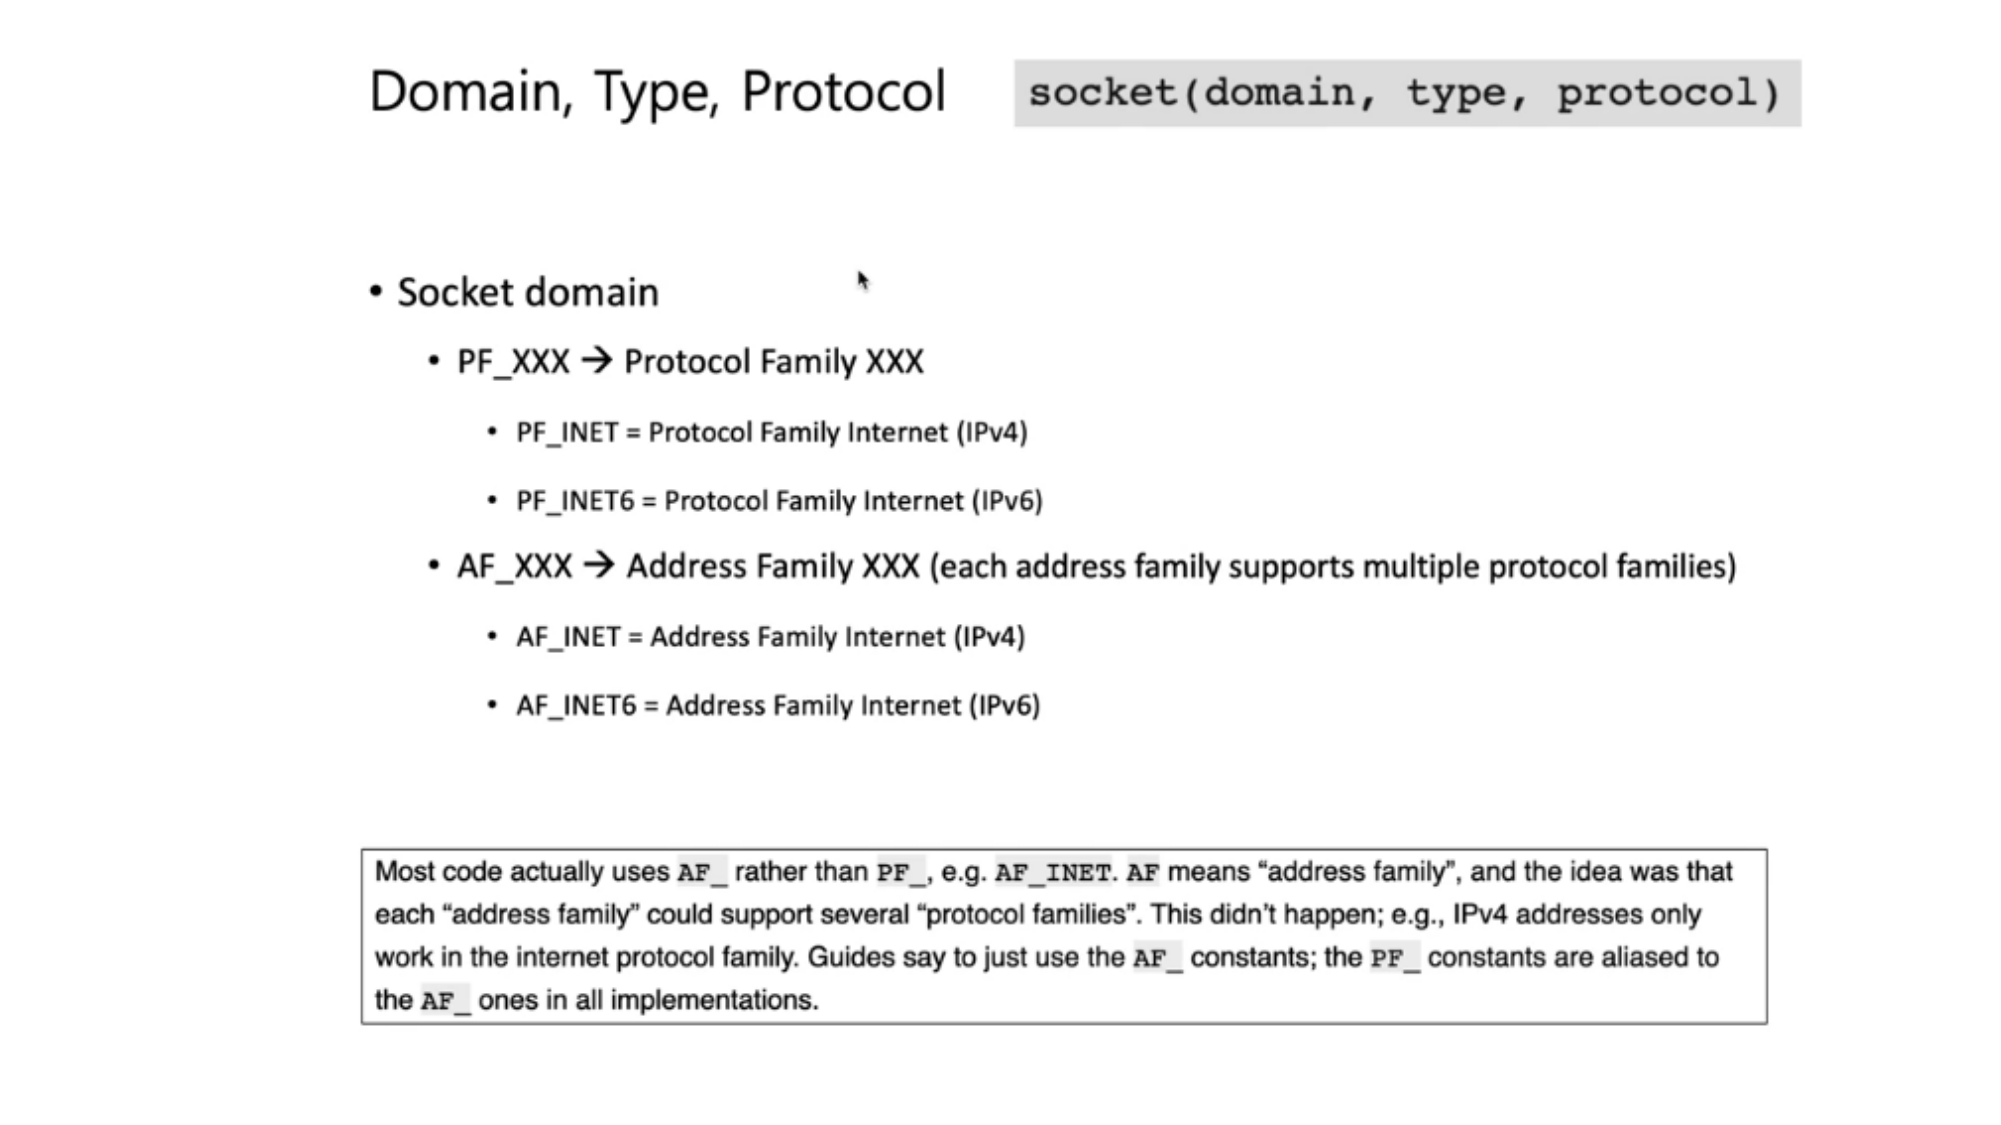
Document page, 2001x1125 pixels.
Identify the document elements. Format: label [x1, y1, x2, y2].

list [280, 10, 1846, 1115]
